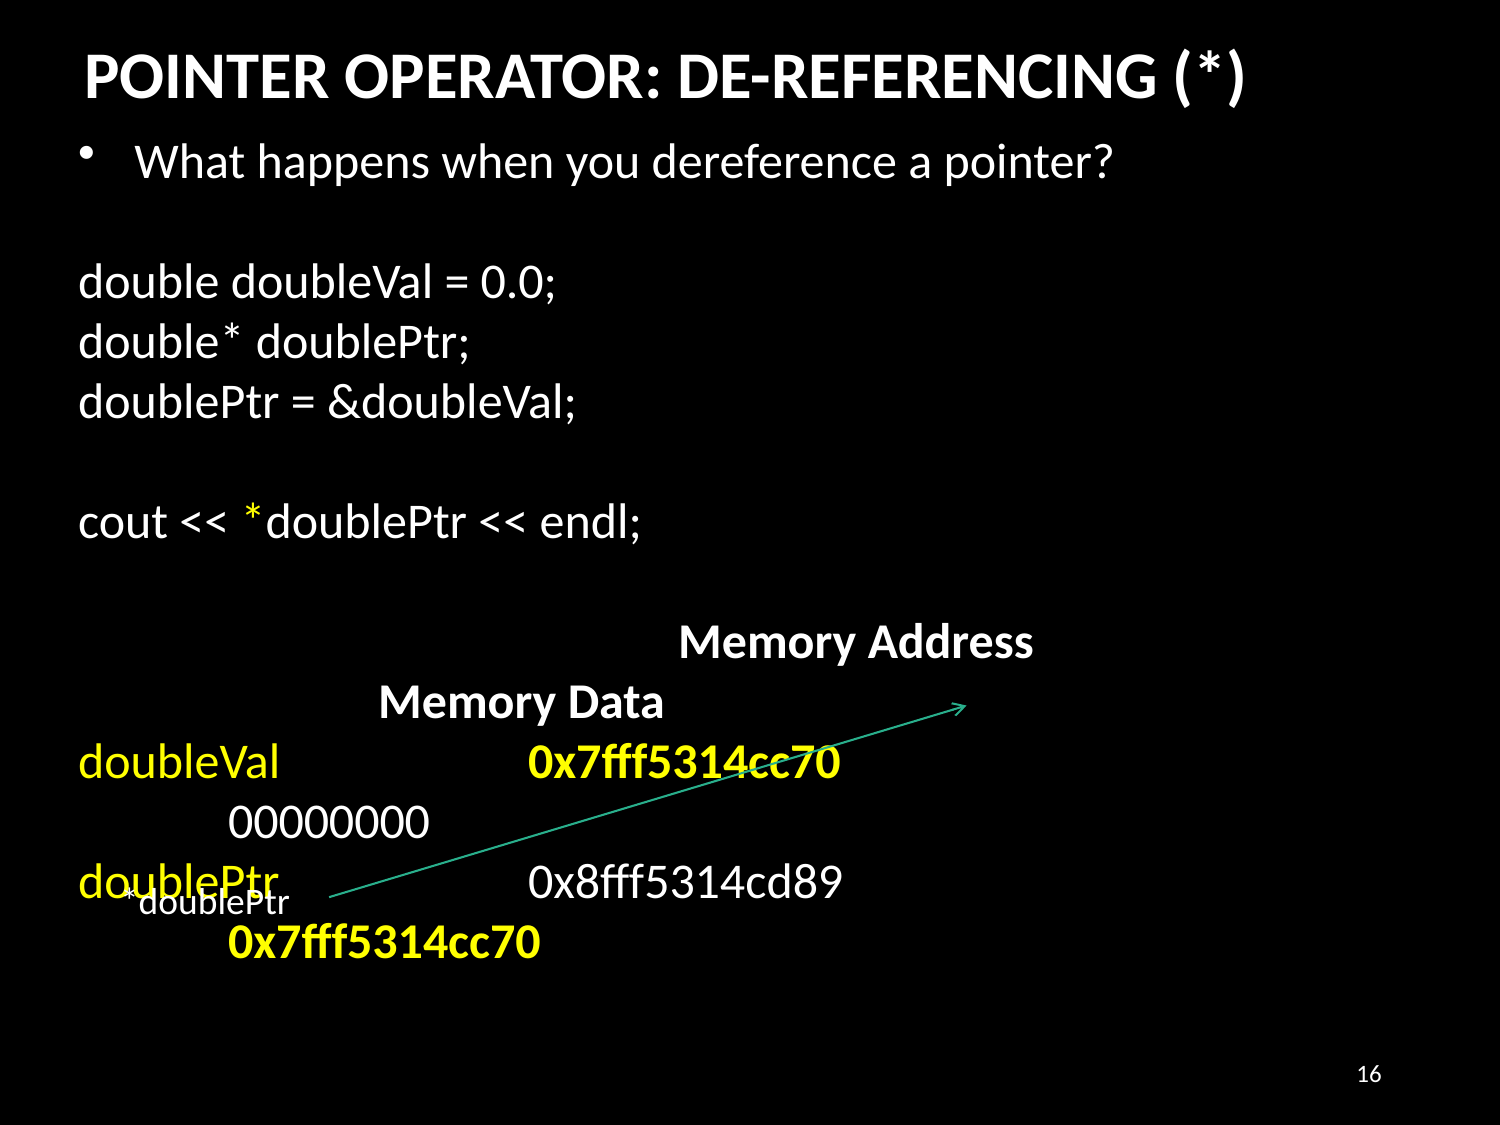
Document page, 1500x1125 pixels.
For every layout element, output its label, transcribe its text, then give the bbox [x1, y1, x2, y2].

text_box *doublePtr [105, 869, 305, 930]
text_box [329, 705, 967, 898]
text_box What happens when you dereference a pointer? double doubleVal = 0.0; double* doublePtr; doublePtr = &doubleVal; cout << *doublePtr << endl; Memory Address Memory Data doubleVal 0x7fff5314cc70 00000000 doublePtr 0x8fff5314cd89 0x7fff5314cc70 [63, 120, 1442, 976]
text_box POINTER OPERATOR: DE-REFERENCING (*) [69, 24, 1264, 280]
slide_number 16 [1059, 1042, 1397, 1103]
